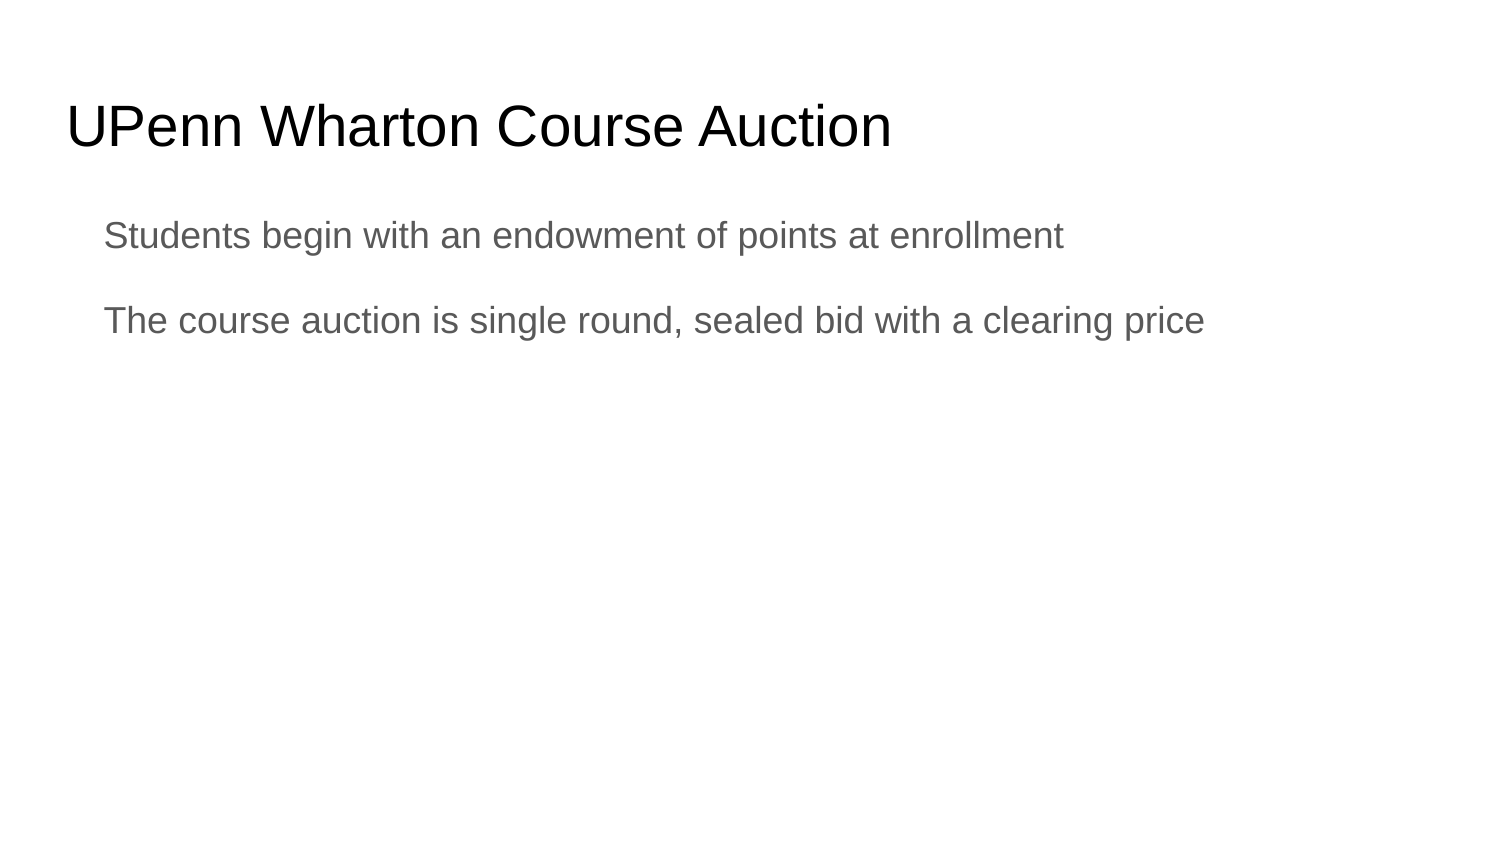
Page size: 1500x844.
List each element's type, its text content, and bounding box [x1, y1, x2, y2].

title UPenn Wharton Course Auction [51, 72, 1449, 167]
list Students begin with an endowment of points at enrollment The course auction is single round, sealed bid with a clearing price [51, 189, 1449, 750]
